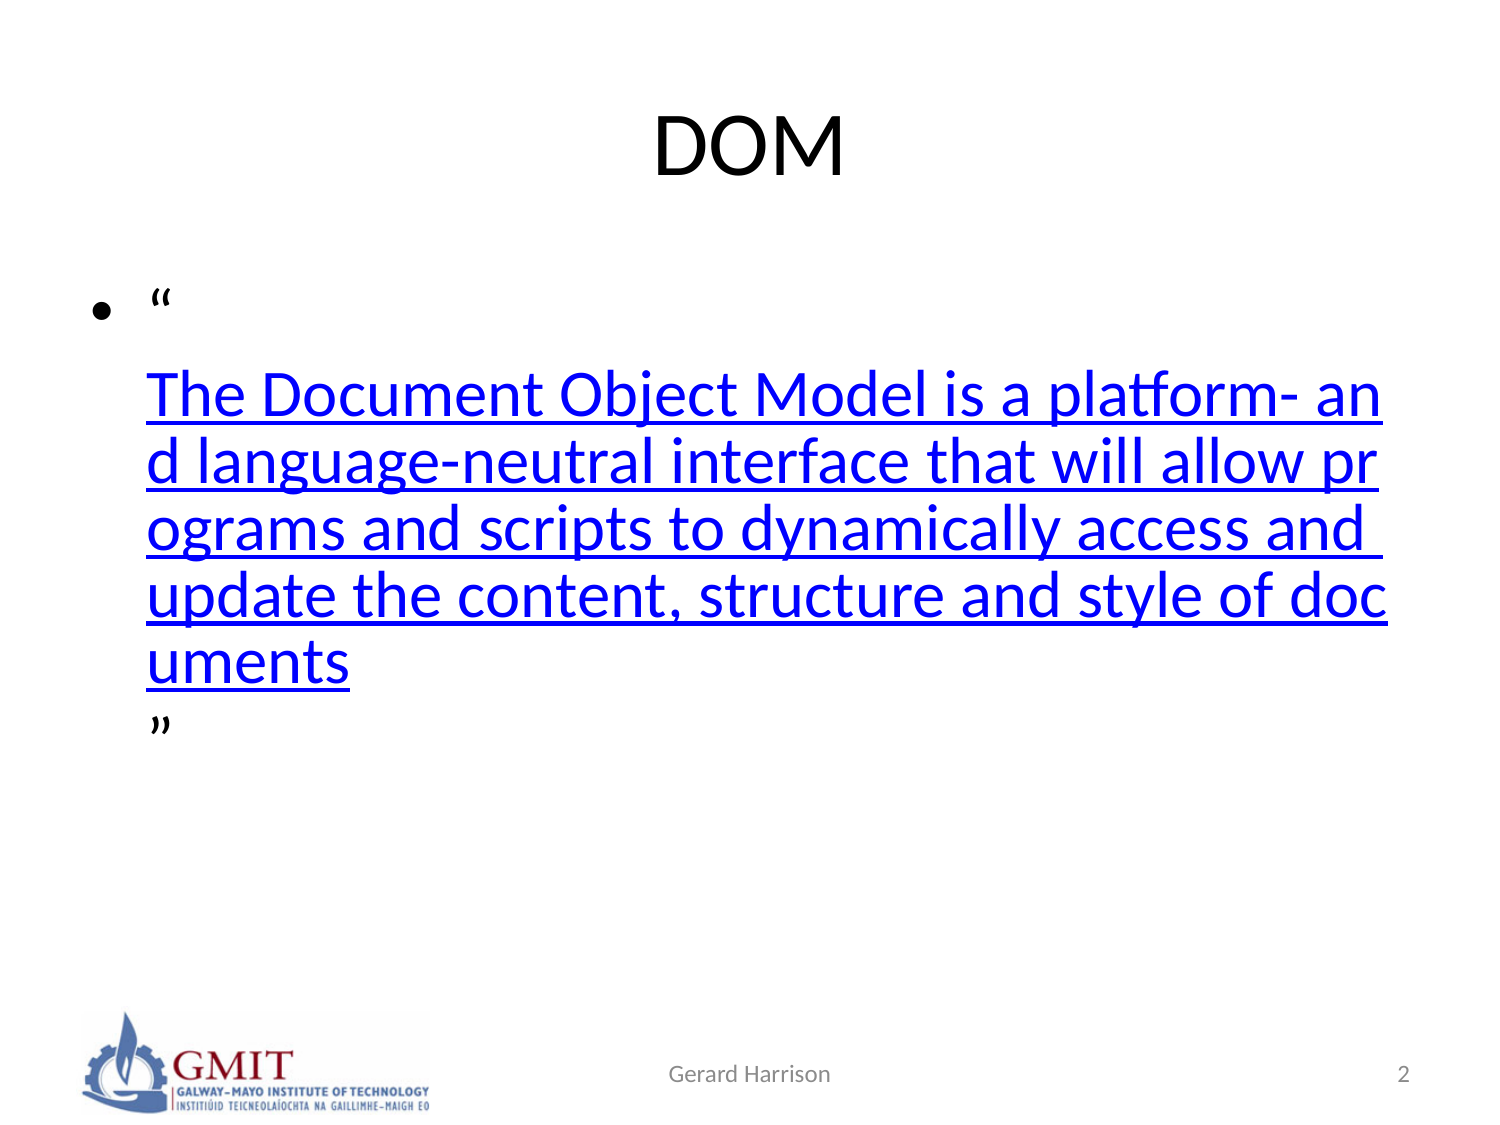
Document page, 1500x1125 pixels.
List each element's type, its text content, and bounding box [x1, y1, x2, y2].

title DOM [75, 45, 1425, 233]
picture [76, 1006, 437, 1125]
footer Gerard Harrison [512, 1042, 988, 1103]
slide_number 2 [1074, 1042, 1425, 1103]
list “The Document Object Model is a platform- and language-neutral interface that will allow programs and scripts to dynamically access and update the content, structure and style of documents” [75, 262, 1425, 1005]
